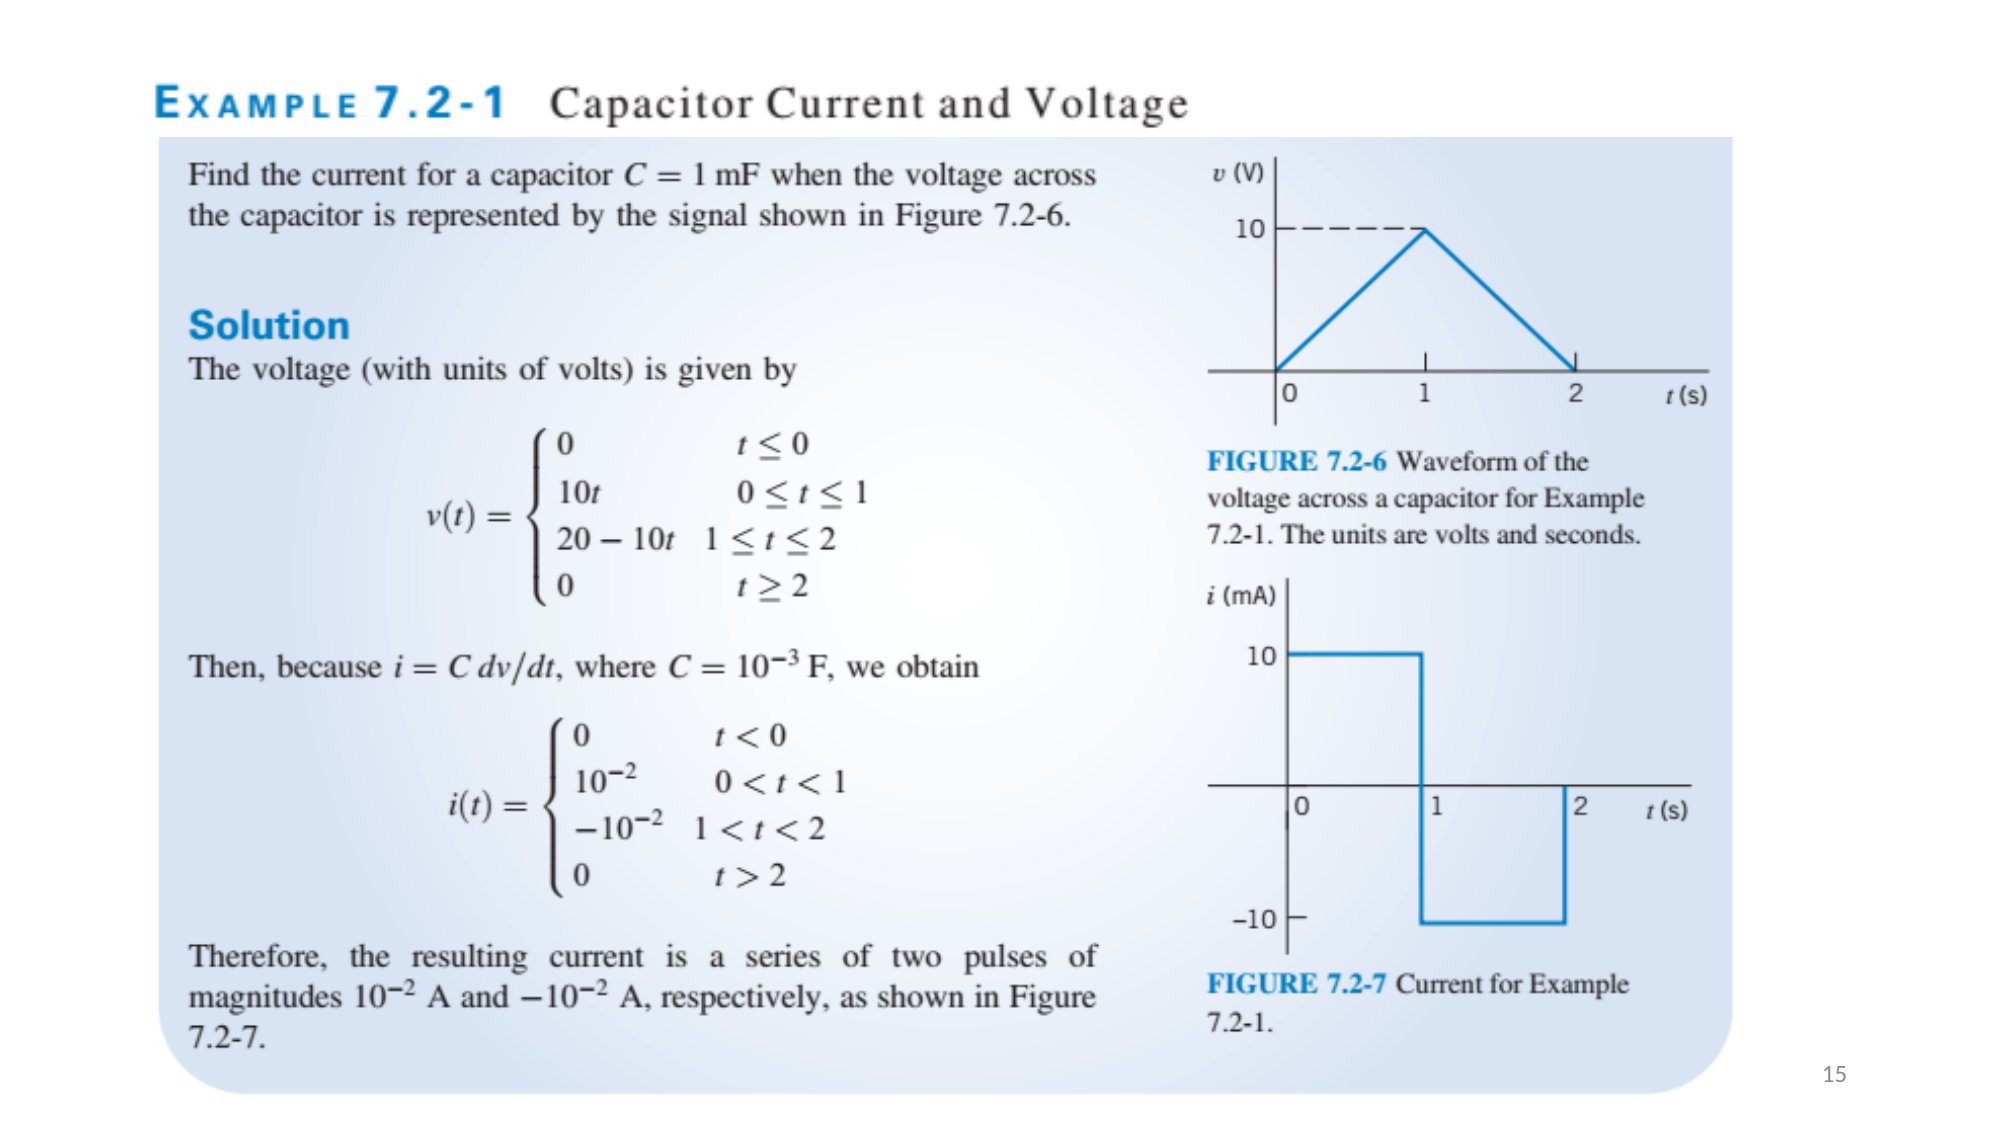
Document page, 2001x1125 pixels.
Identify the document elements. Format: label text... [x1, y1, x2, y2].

slide_number 15 [1741, 1042, 1863, 1103]
picture [137, 59, 1741, 1110]
